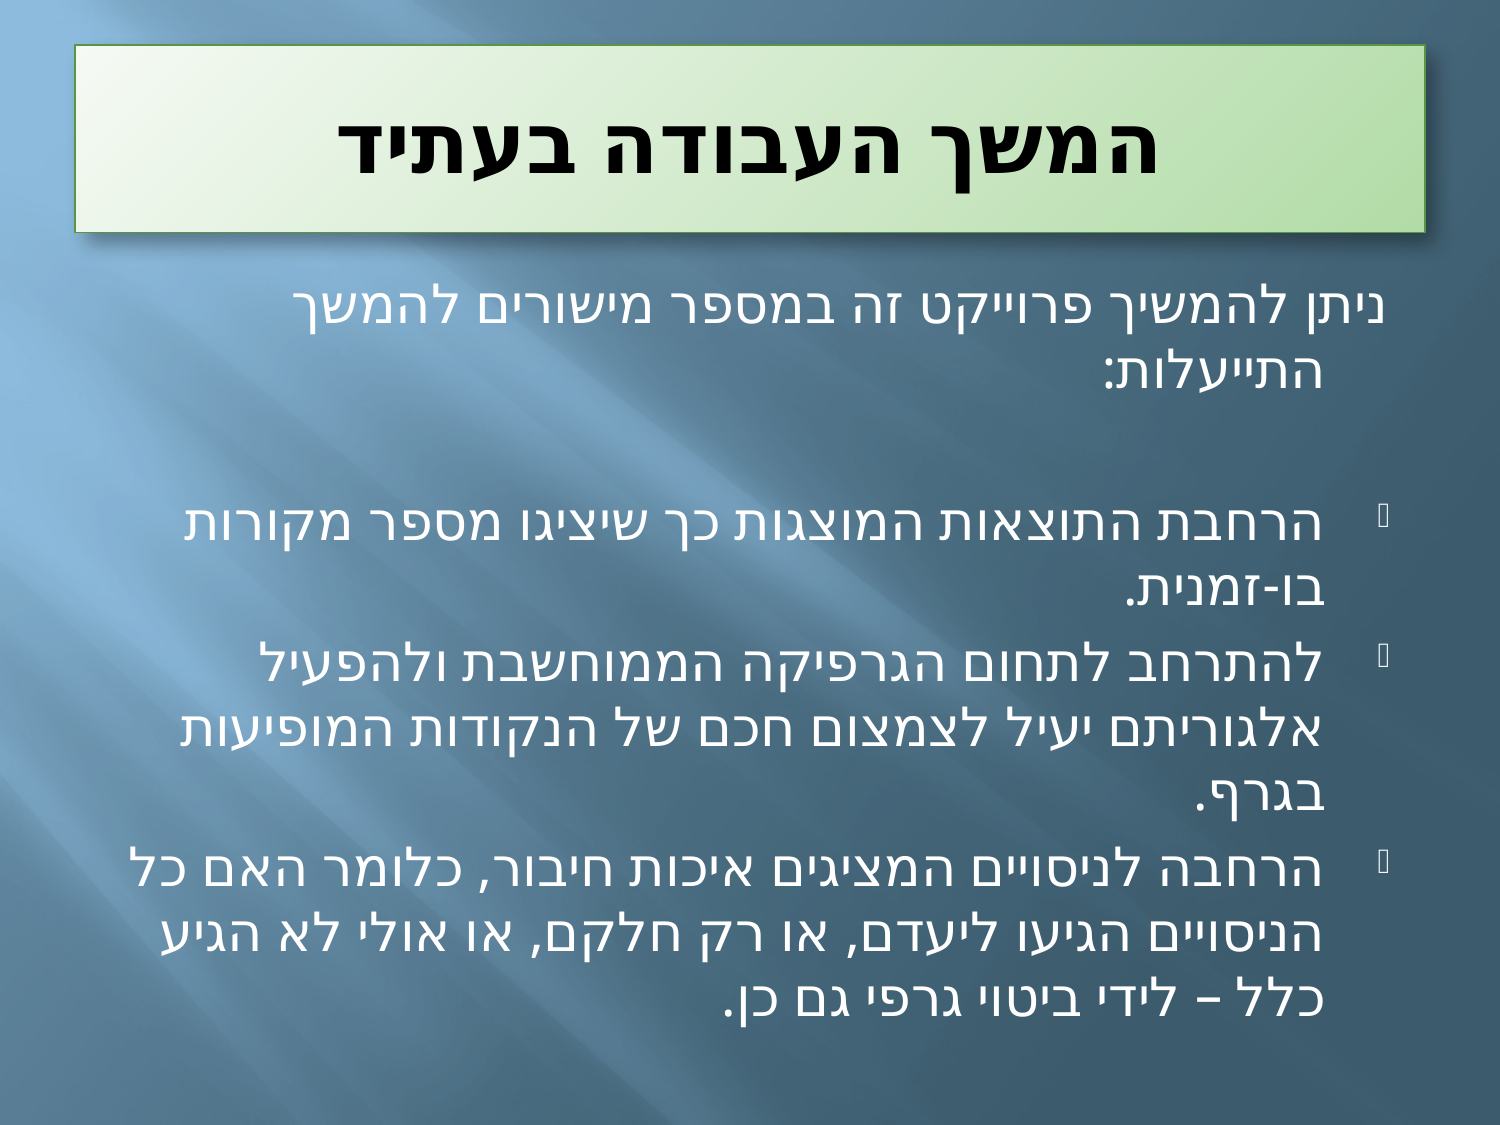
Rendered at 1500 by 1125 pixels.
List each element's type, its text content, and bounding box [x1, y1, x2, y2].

title המשך העבודה בעתיד [74, 44, 1426, 233]
list ניתן להמשיך פרוייקט זה במספר מישורים להמשך התייעלות: הרחבת התוצאות המוצגות כך שיציגו מספר מקורות בו-זמנית. להתרחב לתחום הגרפיקה הממוחשבת ולהפעיל אלגוריתם יעיל לצמצום חכם של הנקודות המופיעות בגרף. הרחבה לניסויים המציגים איכות חיבור, כלומר האם כל הניסויים הגיעו ליעדם, או רק חלקם, או אולי לא הגיע כלל – לידי ביטוי גרפי גם כן. [50, 262, 1425, 1035]
